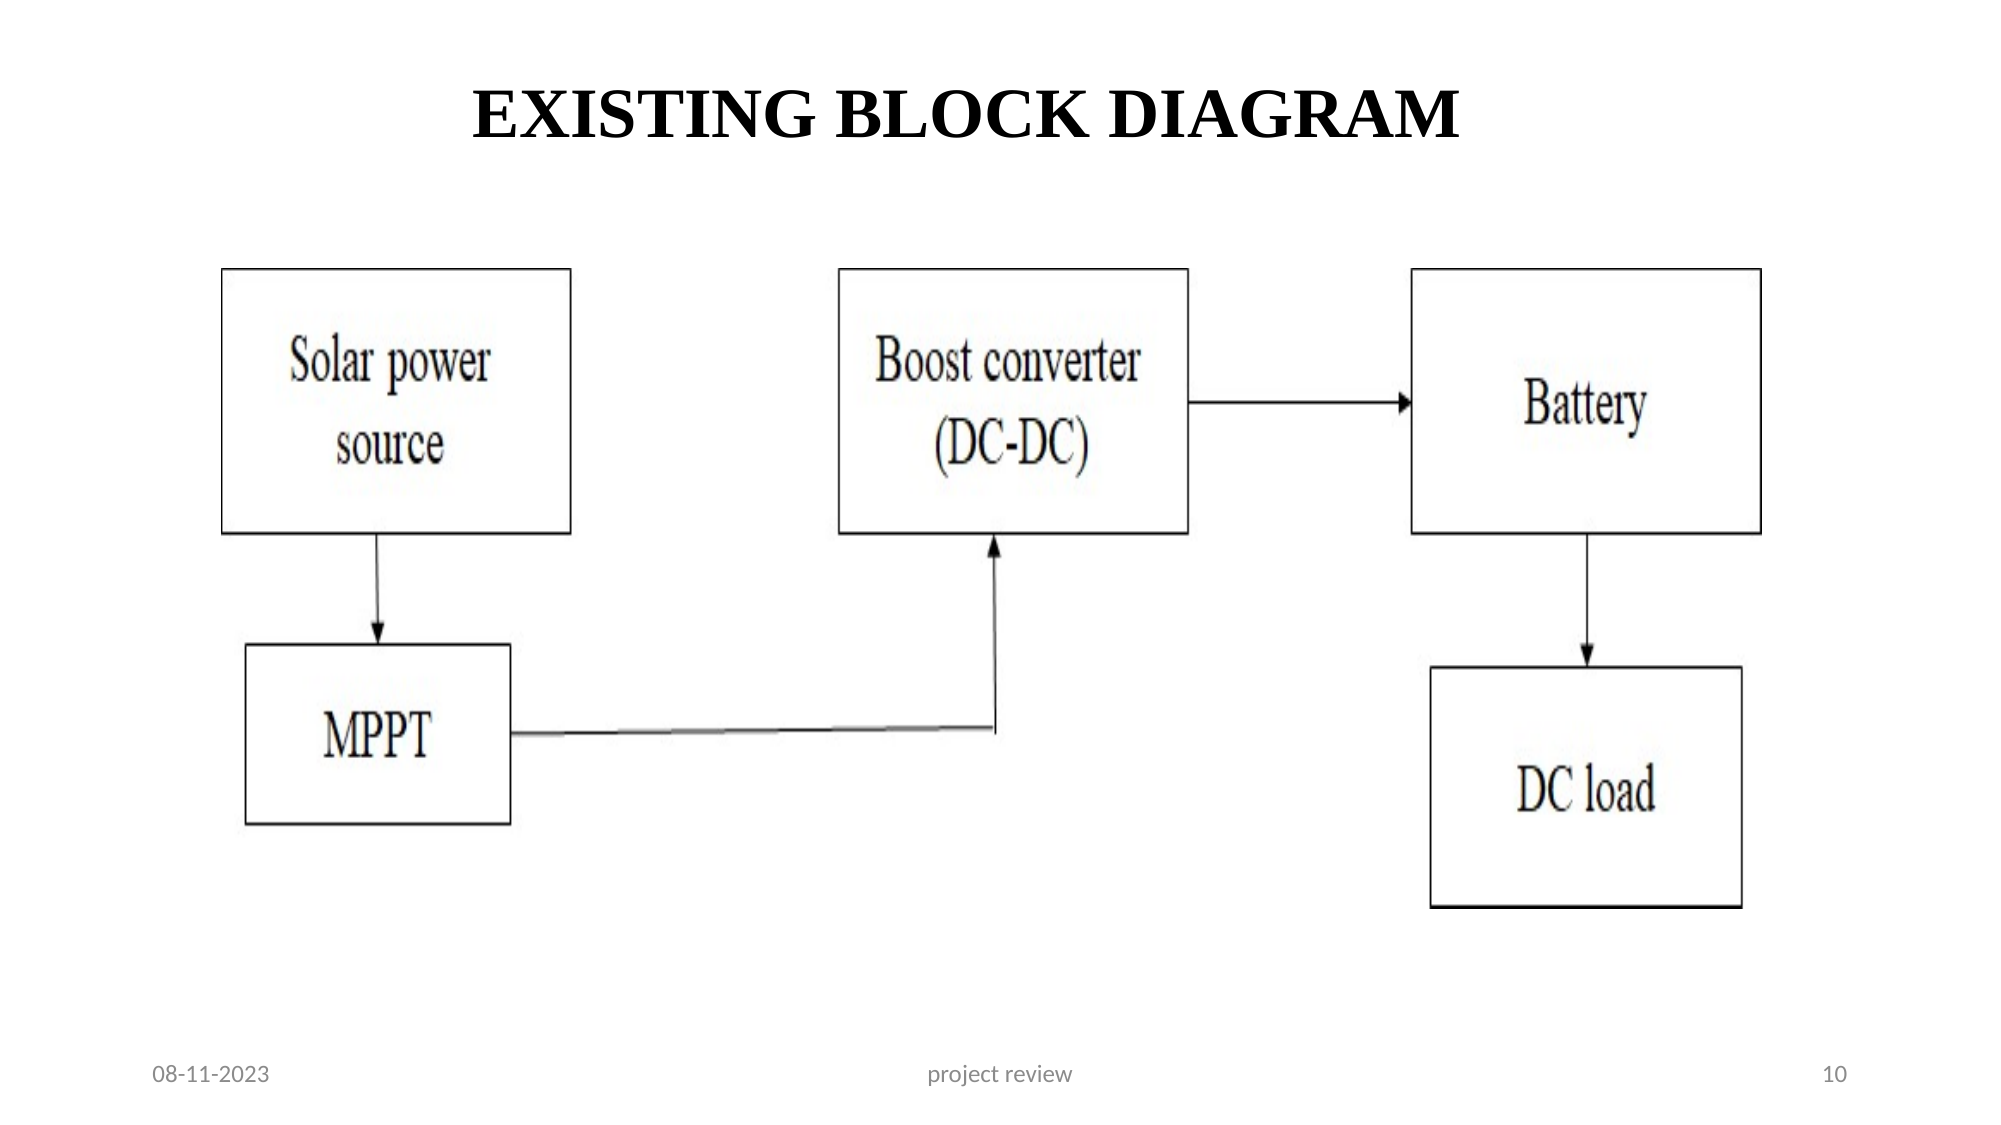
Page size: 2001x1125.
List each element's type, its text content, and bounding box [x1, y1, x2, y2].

slide_number 10 [1412, 1042, 1863, 1103]
text_box EXISTING BLOCK DIAGRAM [421, 59, 1729, 250]
picture [221, 268, 1762, 909]
footer project review [662, 1042, 1338, 1103]
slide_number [137, 1042, 588, 1103]
